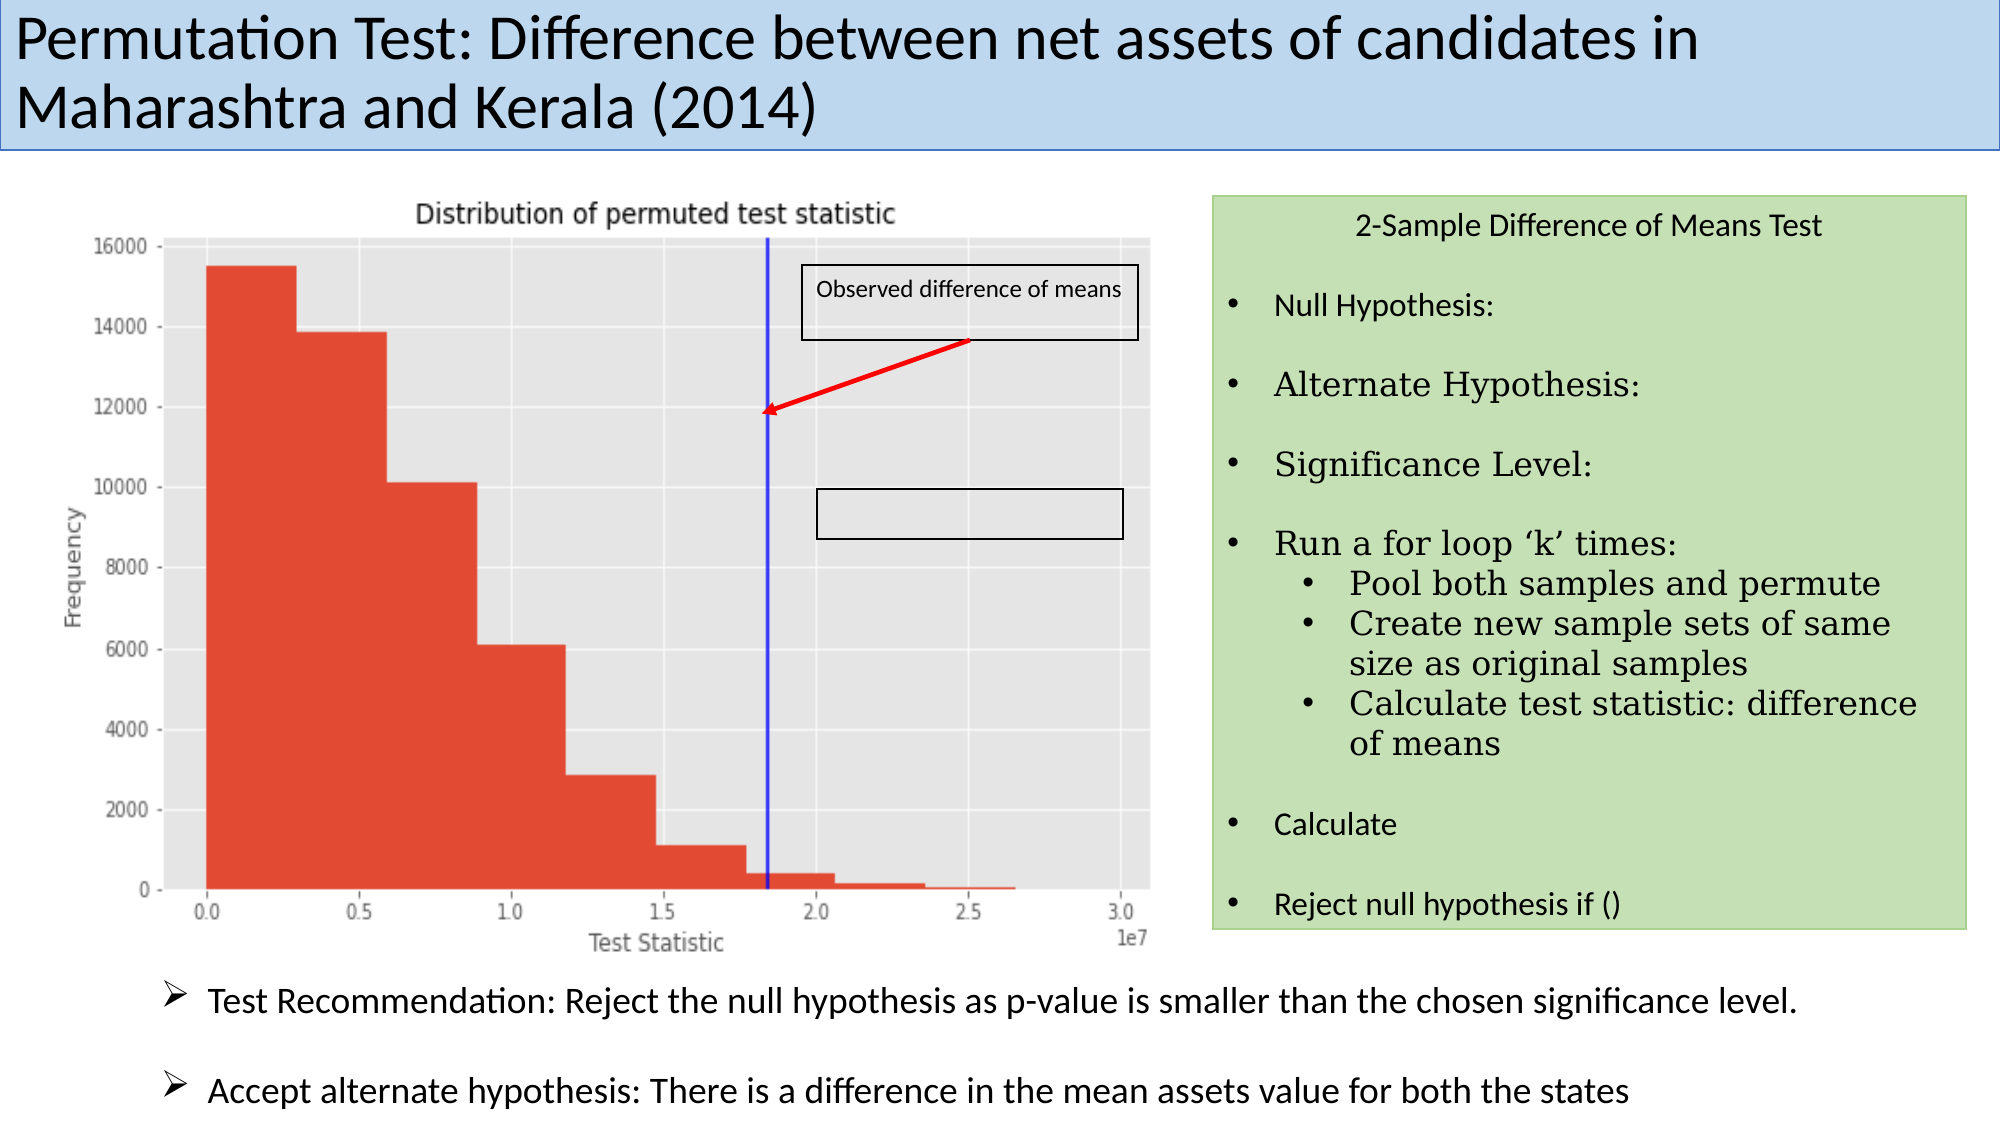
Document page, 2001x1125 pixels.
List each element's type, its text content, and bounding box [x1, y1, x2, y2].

title Permutation Test: Difference between net assets of candidates in Maharashtra and Kerala (2014) [0, 0, 2000, 151]
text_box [761, 341, 971, 414]
text_box Test Recommendation: Reject the null hypothesis as p-value is smaller than the chosen significance level. Accept alternate hypothesis: There is a difference in the mean assets value for both the states [145, 968, 2000, 1119]
picture [56, 195, 1156, 959]
